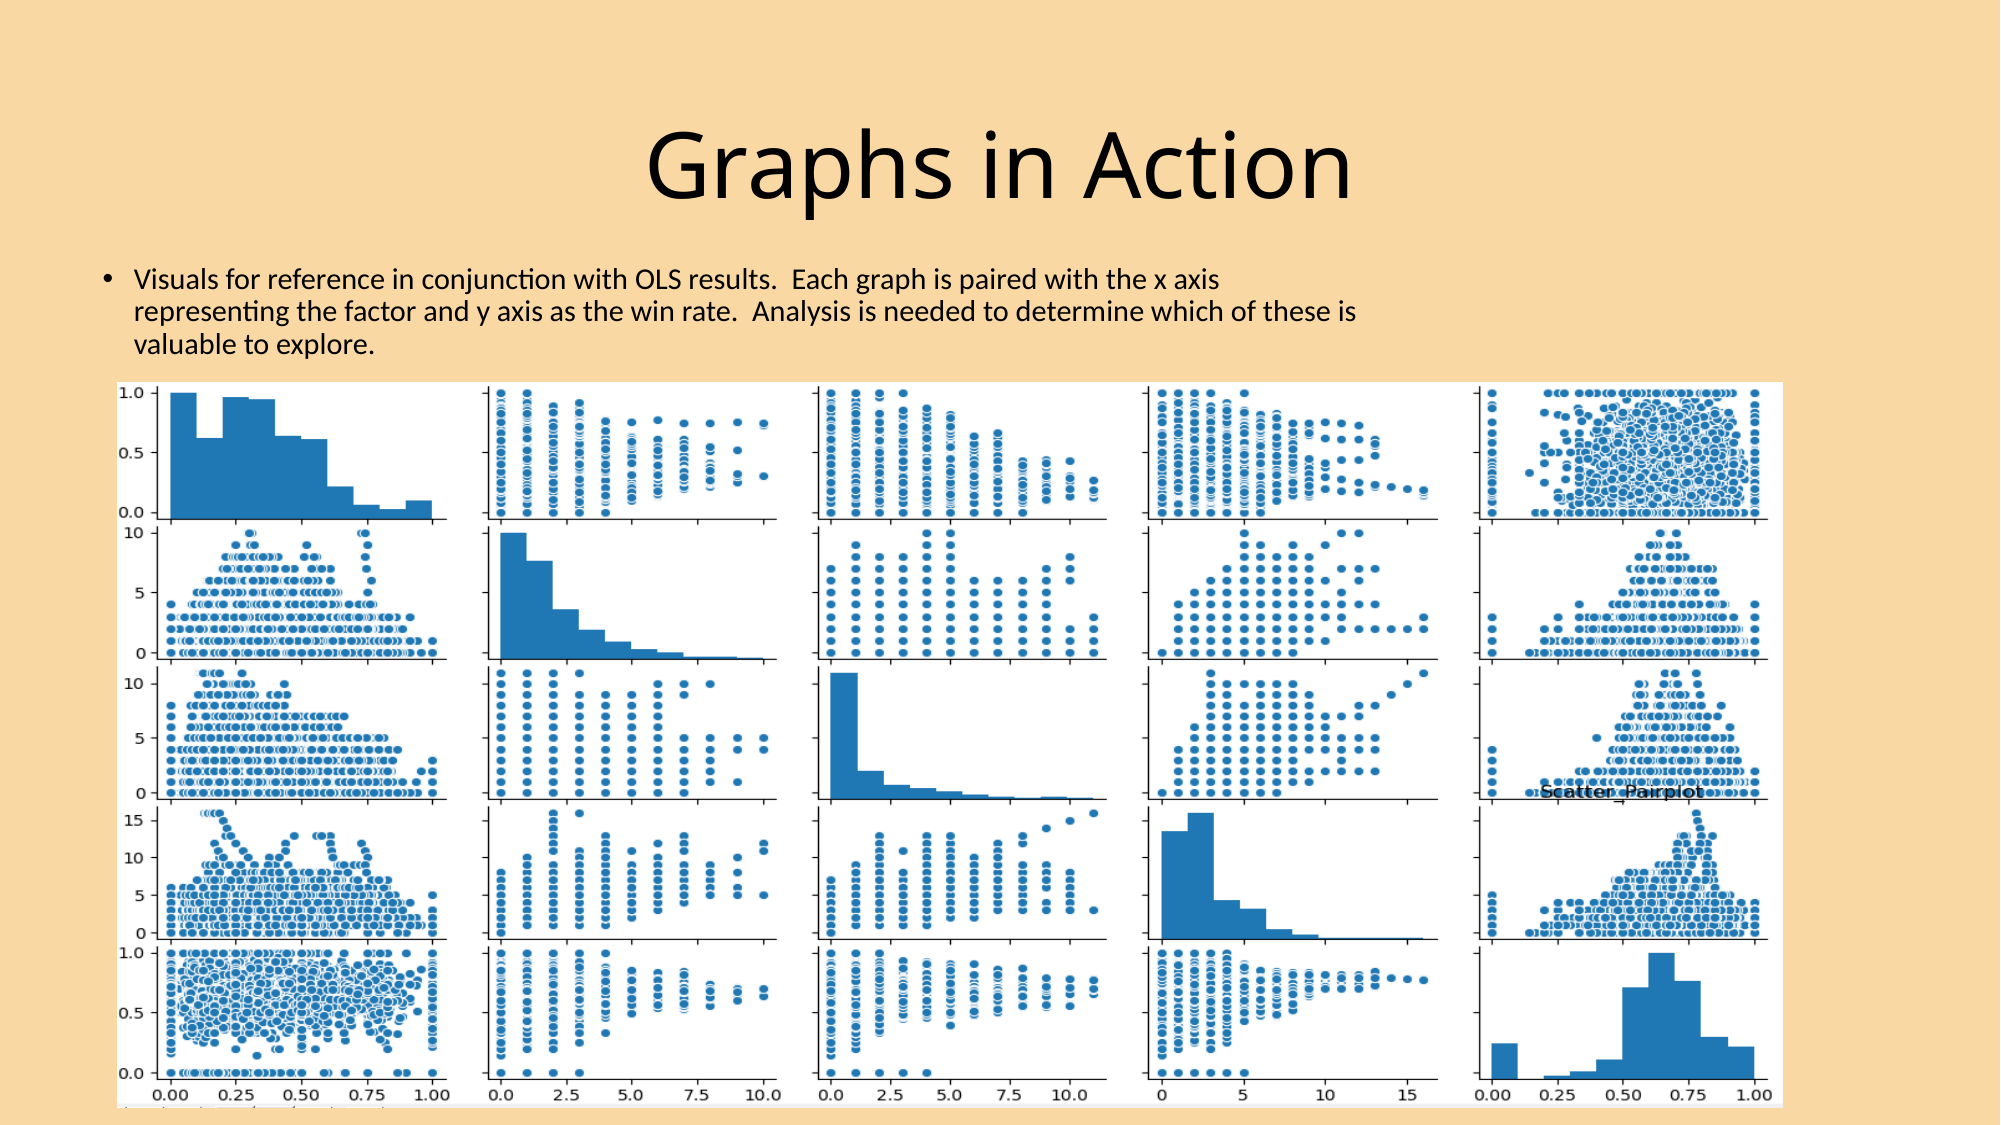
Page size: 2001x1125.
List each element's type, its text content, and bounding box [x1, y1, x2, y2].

picture [117, 382, 1783, 1108]
list Visuals for reference in conjunction with OLS results. Each graph is paired with the x axis representing the factor and y axis as the win rate. Analysis is needed to determine which of these is valuable to explore. [87, 255, 1392, 370]
title Graphs in Action [137, 59, 1863, 278]
